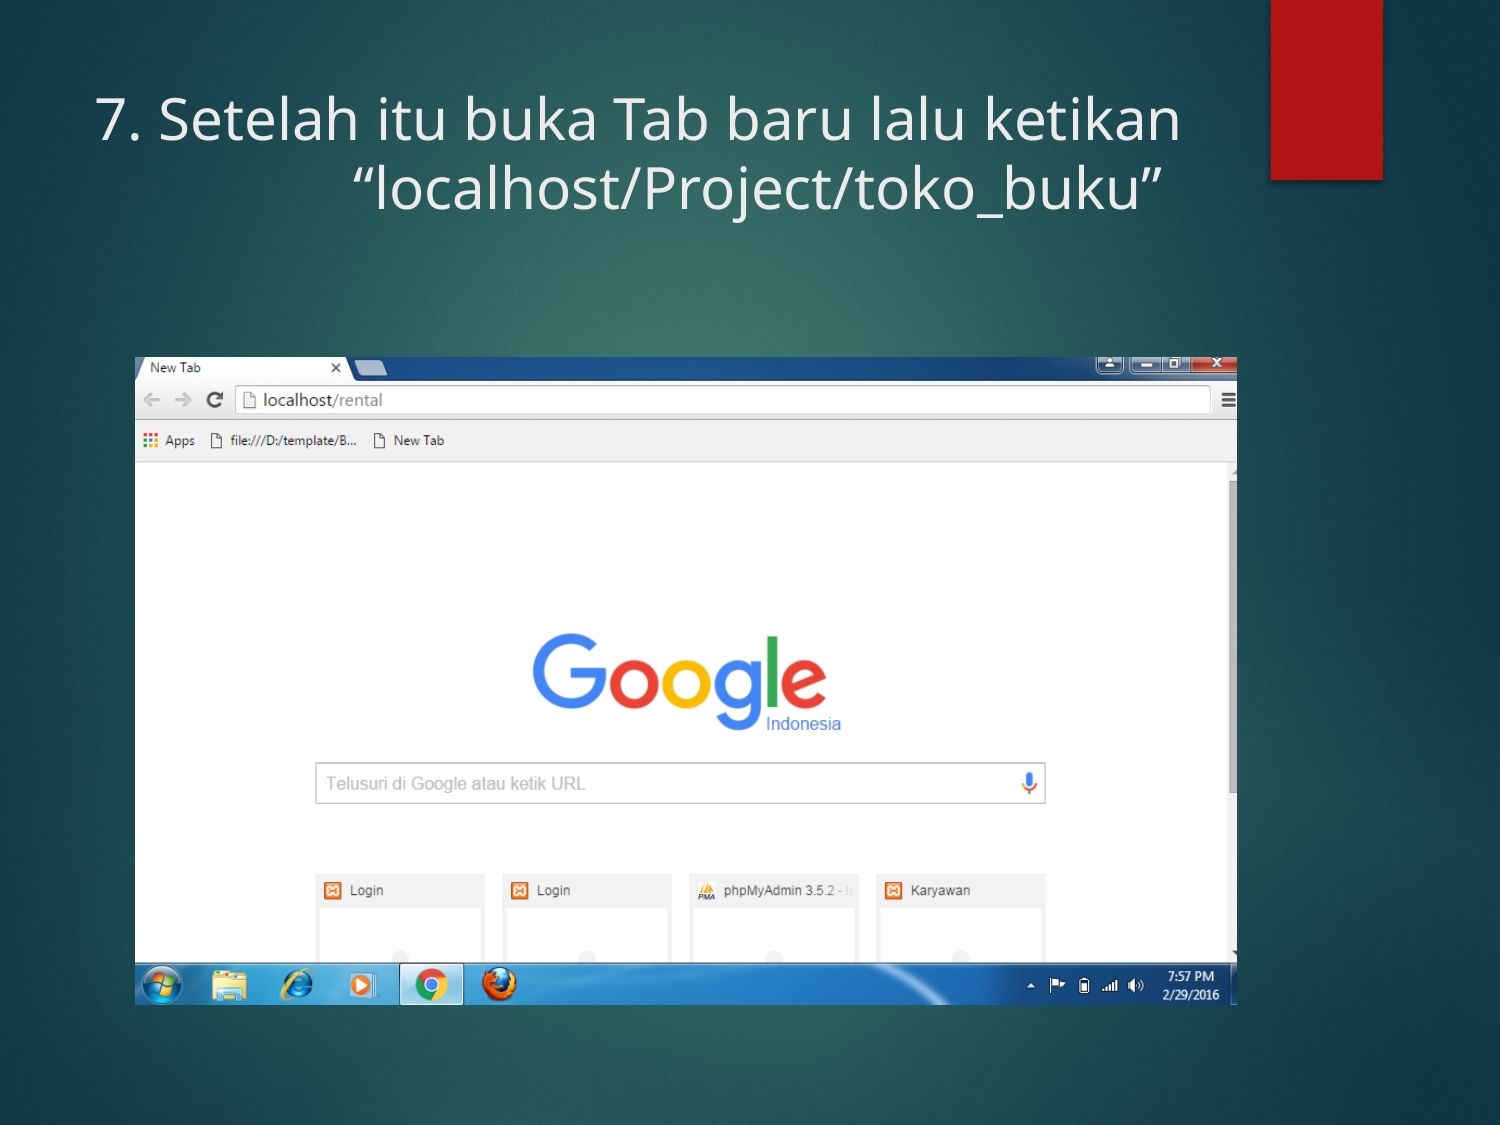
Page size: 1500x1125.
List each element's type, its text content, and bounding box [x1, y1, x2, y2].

title 7. Setelah itu buka Tab baru lalu ketikan “localhost/Project/toko_buku” [79, 74, 1237, 304]
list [135, 357, 1237, 1005]
